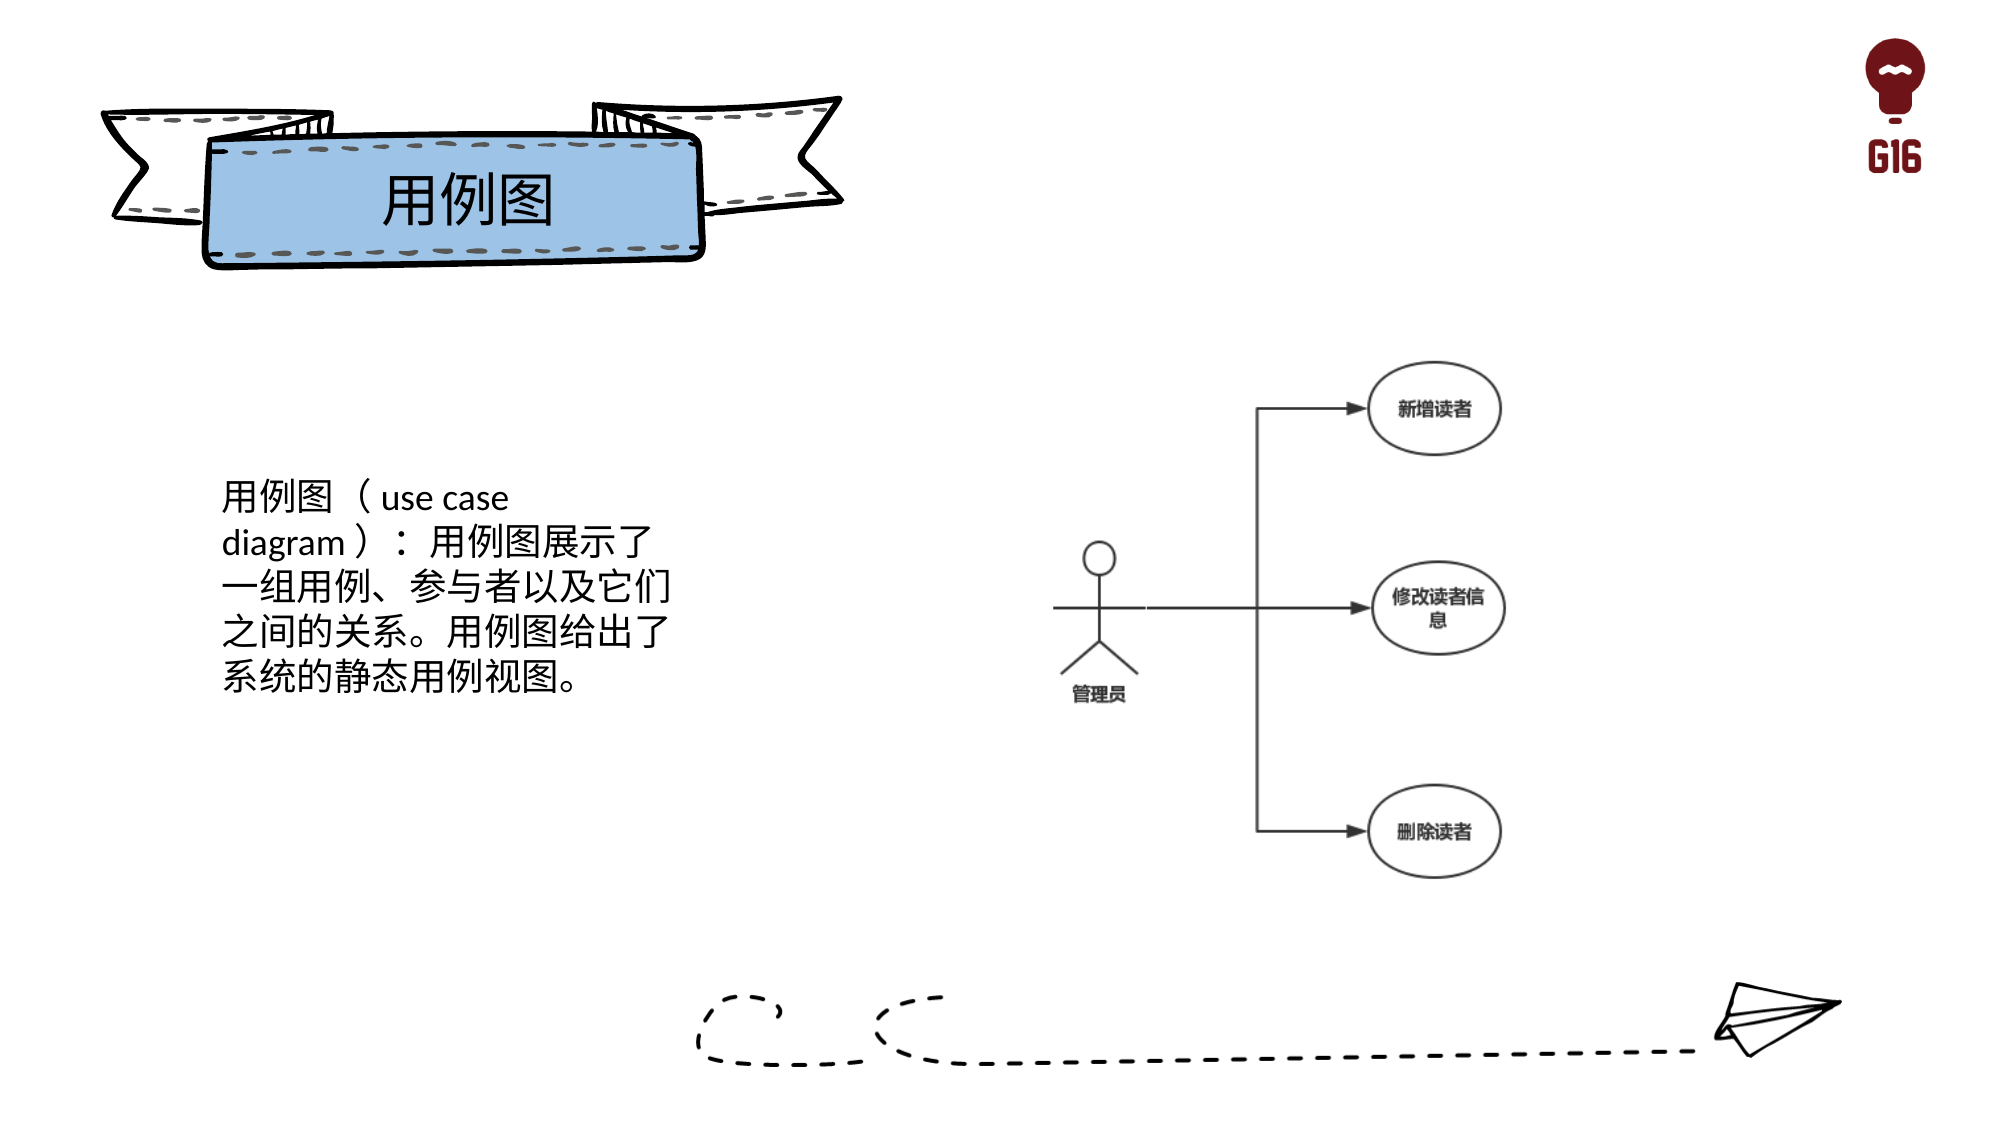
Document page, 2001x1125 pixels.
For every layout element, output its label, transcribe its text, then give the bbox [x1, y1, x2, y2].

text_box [100, 95, 845, 272]
picture [990, 299, 1547, 920]
text_box 用例图（use case diagram）：用例图展示了一组用例、参与者以及它们之间的关系。用例图给出了系统的静态用例视图。 [207, 465, 704, 706]
picture [695, 982, 1842, 1069]
picture [1801, 4, 1989, 196]
